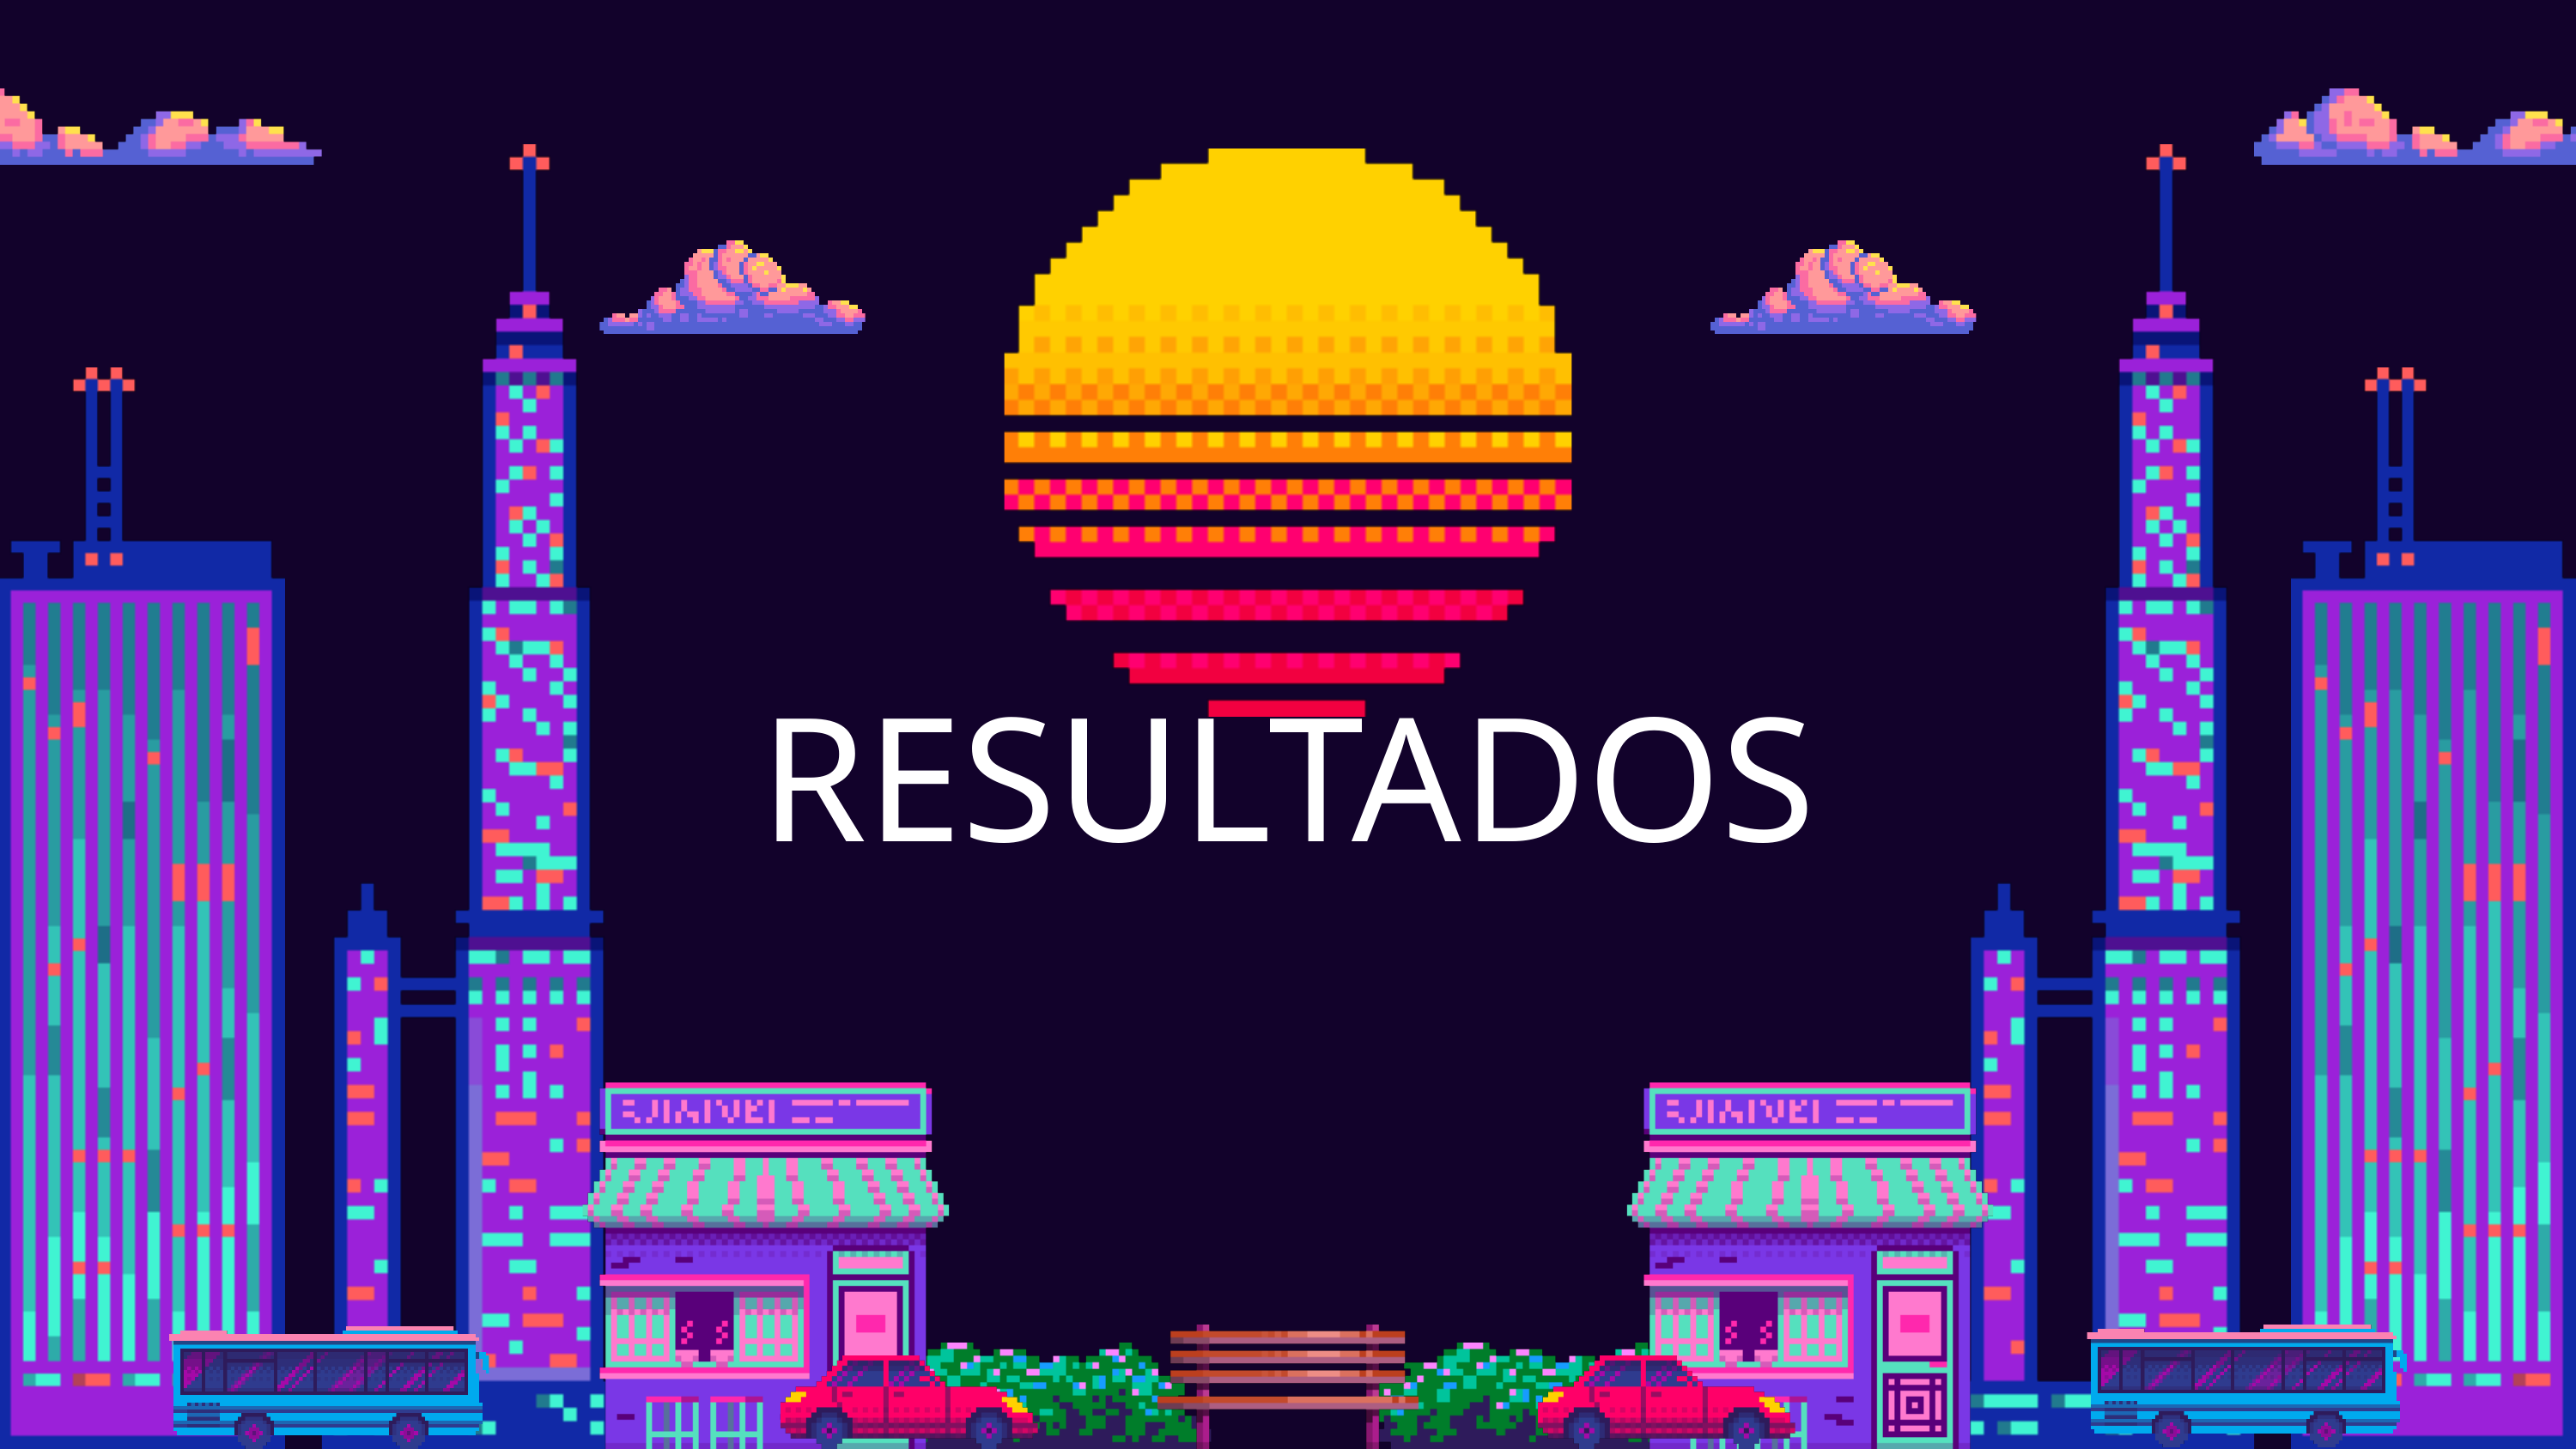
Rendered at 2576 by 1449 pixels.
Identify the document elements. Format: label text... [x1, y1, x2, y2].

text_box [1004, 149, 1572, 716]
text_box [1419, 1343, 1626, 1449]
text_box [582, 1082, 950, 1449]
text_box [950, 1343, 1157, 1449]
text_box RESULTADOS [549, 716, 2027, 876]
text_box [1626, 1082, 1994, 1449]
text_box [599, 240, 866, 334]
text_box [2291, 367, 2576, 1449]
text_box [1157, 1325, 1419, 1449]
text_box [0, 88, 322, 165]
text_box [1958, 144, 2255, 1449]
text_box [2254, 88, 2576, 165]
text_box [169, 1326, 489, 1449]
text_box [321, 144, 618, 1449]
text_box [781, 1355, 1038, 1449]
text_box [2087, 1325, 2407, 1447]
text_box [1538, 1355, 1795, 1449]
text_box [1710, 240, 1977, 334]
text_box [0, 367, 285, 1449]
